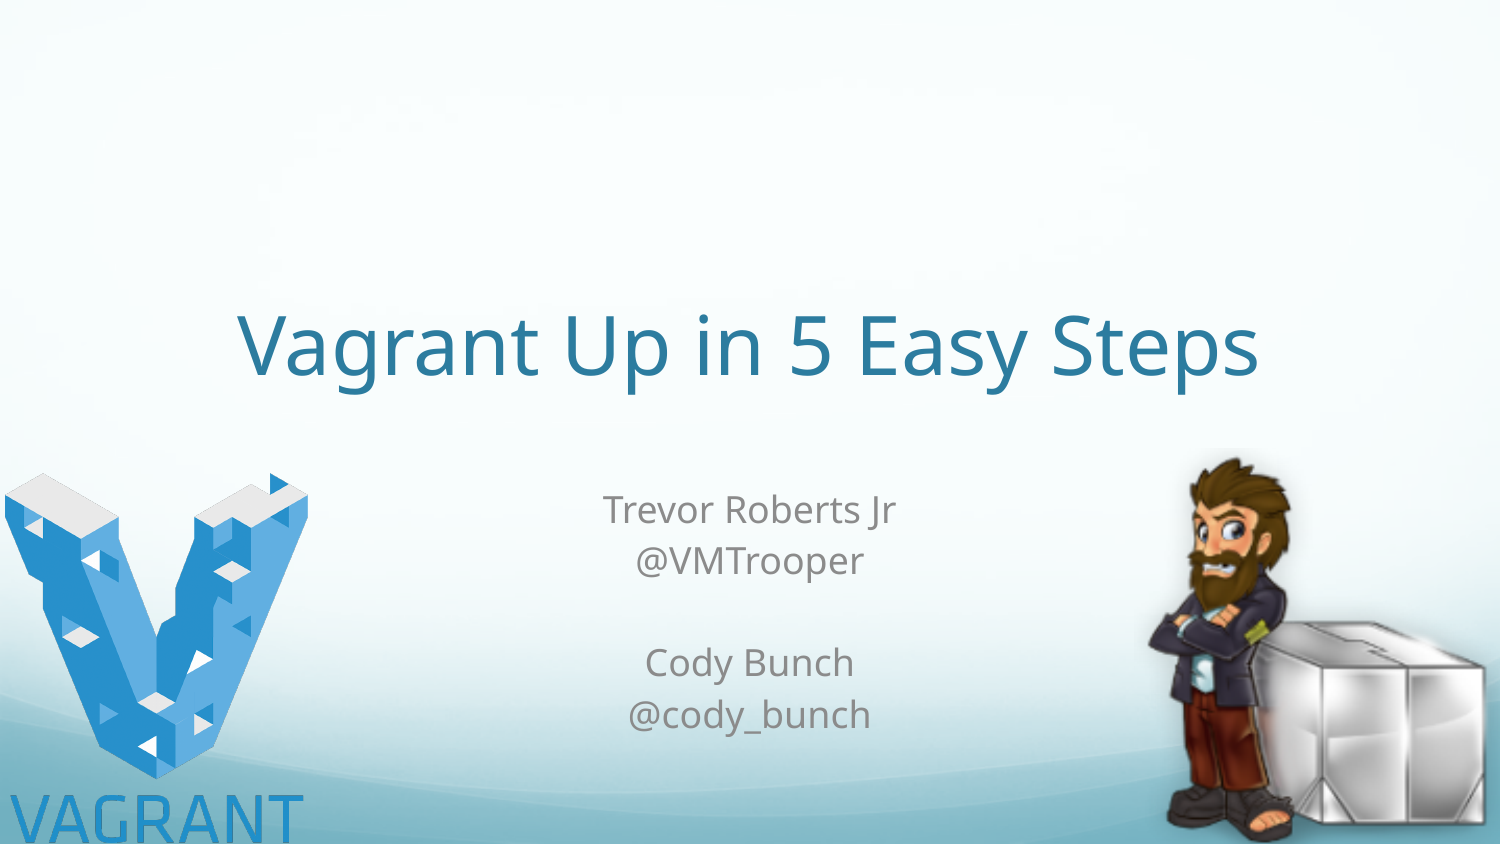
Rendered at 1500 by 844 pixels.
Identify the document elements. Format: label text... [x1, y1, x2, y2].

subtitle Trevor Roberts Jr @VMTrooper Cody Bunch @cody_bunch [317, 478, 1126, 770]
picture [1133, 448, 1500, 844]
title Vagrant Up in 5 Easy Steps [217, 187, 1283, 400]
picture [5, 473, 309, 843]
